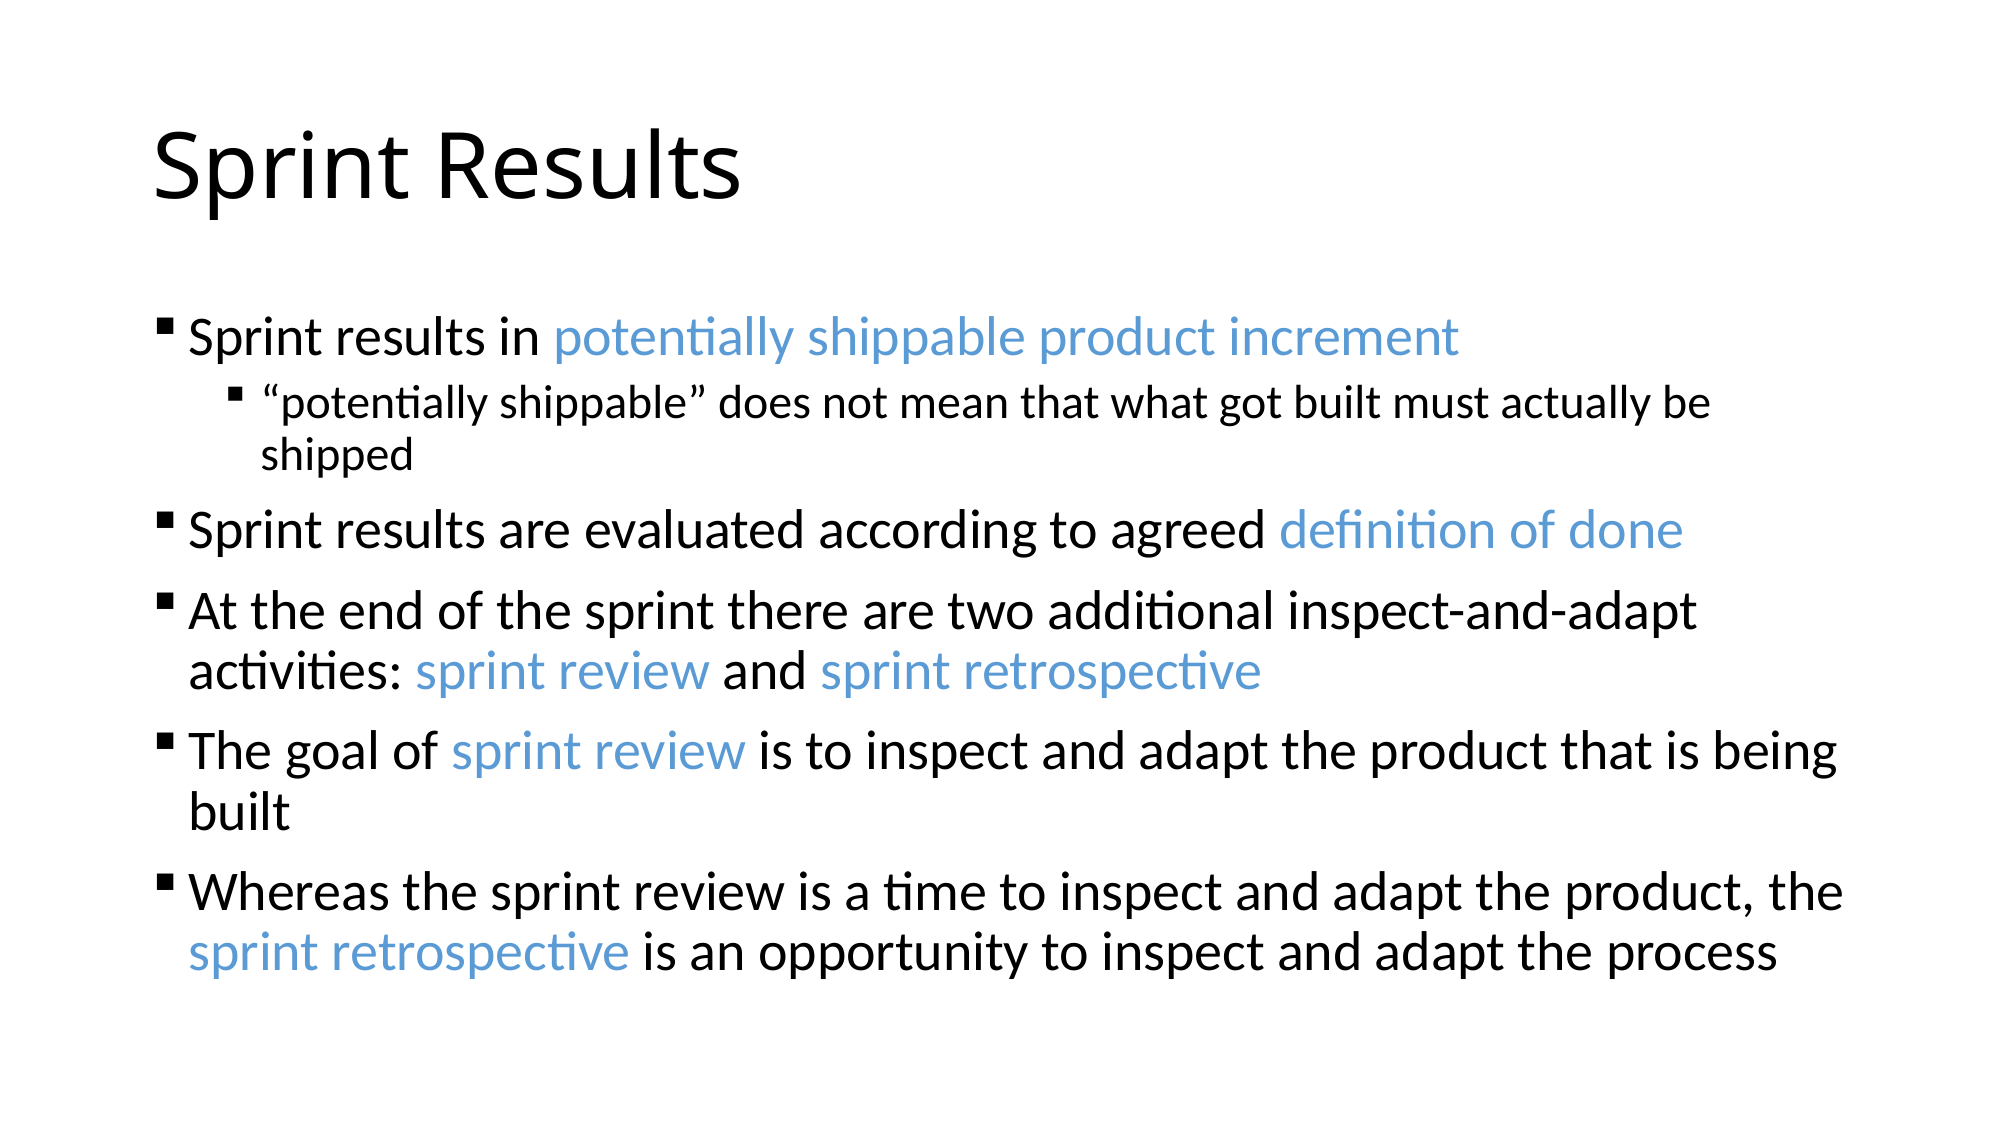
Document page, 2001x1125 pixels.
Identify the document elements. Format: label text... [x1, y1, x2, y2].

title Sprint Results [137, 59, 1863, 278]
list Sprint results in potentially shippable product increment “potentially shippable” does not mean that what got built must actually be shipped Sprint results are evaluated according to agreed definition of done At the end of the sprint there are two additional inspect-and-adapt activities: sprint review and sprint retrospective The goal of sprint review is to inspect and adapt the product that is being built Whereas the sprint review is a time to inspect and adapt the product, the sprint retrospective is an opportunity to inspect and adapt the process [137, 299, 1863, 1014]
